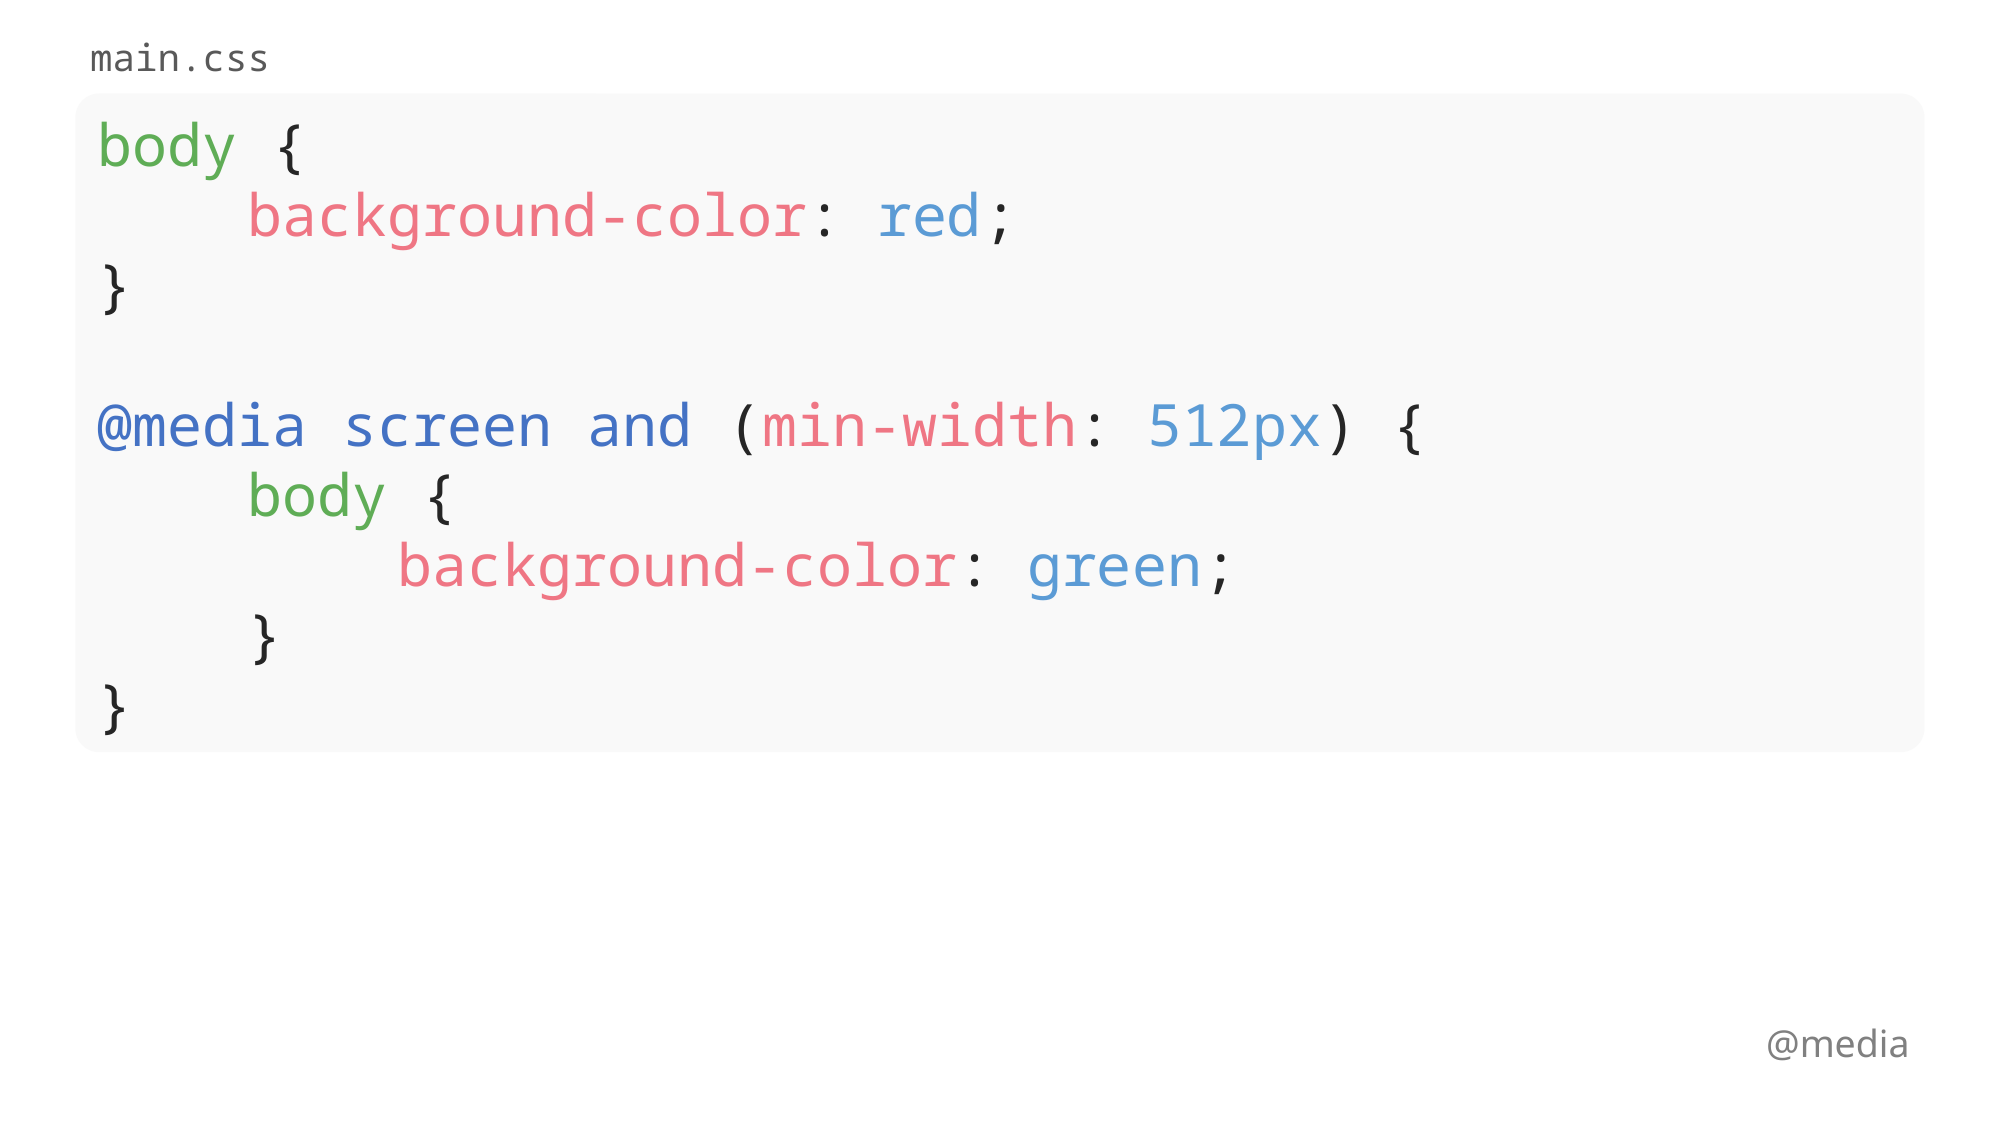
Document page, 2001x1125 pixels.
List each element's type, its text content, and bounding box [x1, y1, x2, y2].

list @media [75, 1017, 1925, 1081]
text_box main.css [75, 31, 1925, 94]
text_box body { background-color: red; } @media screen and (min-width: 512px) { body { background-color: green; } } [75, 93, 1925, 753]
